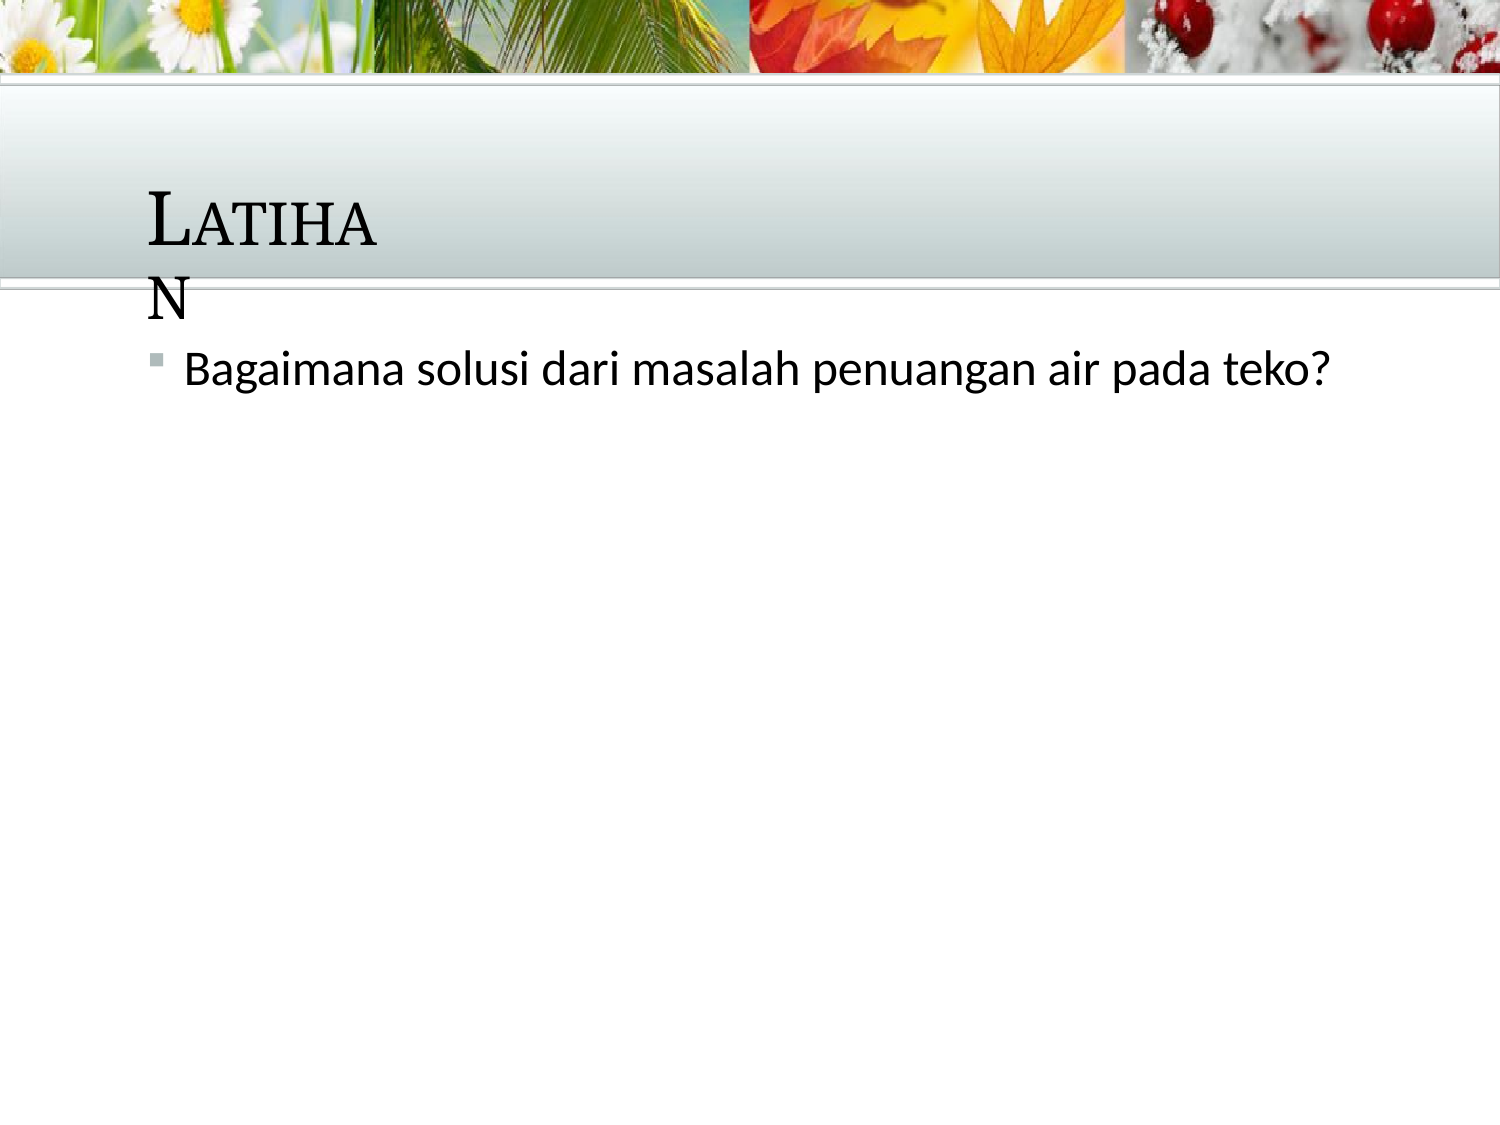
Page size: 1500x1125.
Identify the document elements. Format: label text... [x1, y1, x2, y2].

picture [0, 0, 1500, 291]
text_box LATIHAN [144, 167, 420, 332]
text_box Bagaimana solusi dari masalah penuangan air pada teko? [144, 333, 1342, 396]
